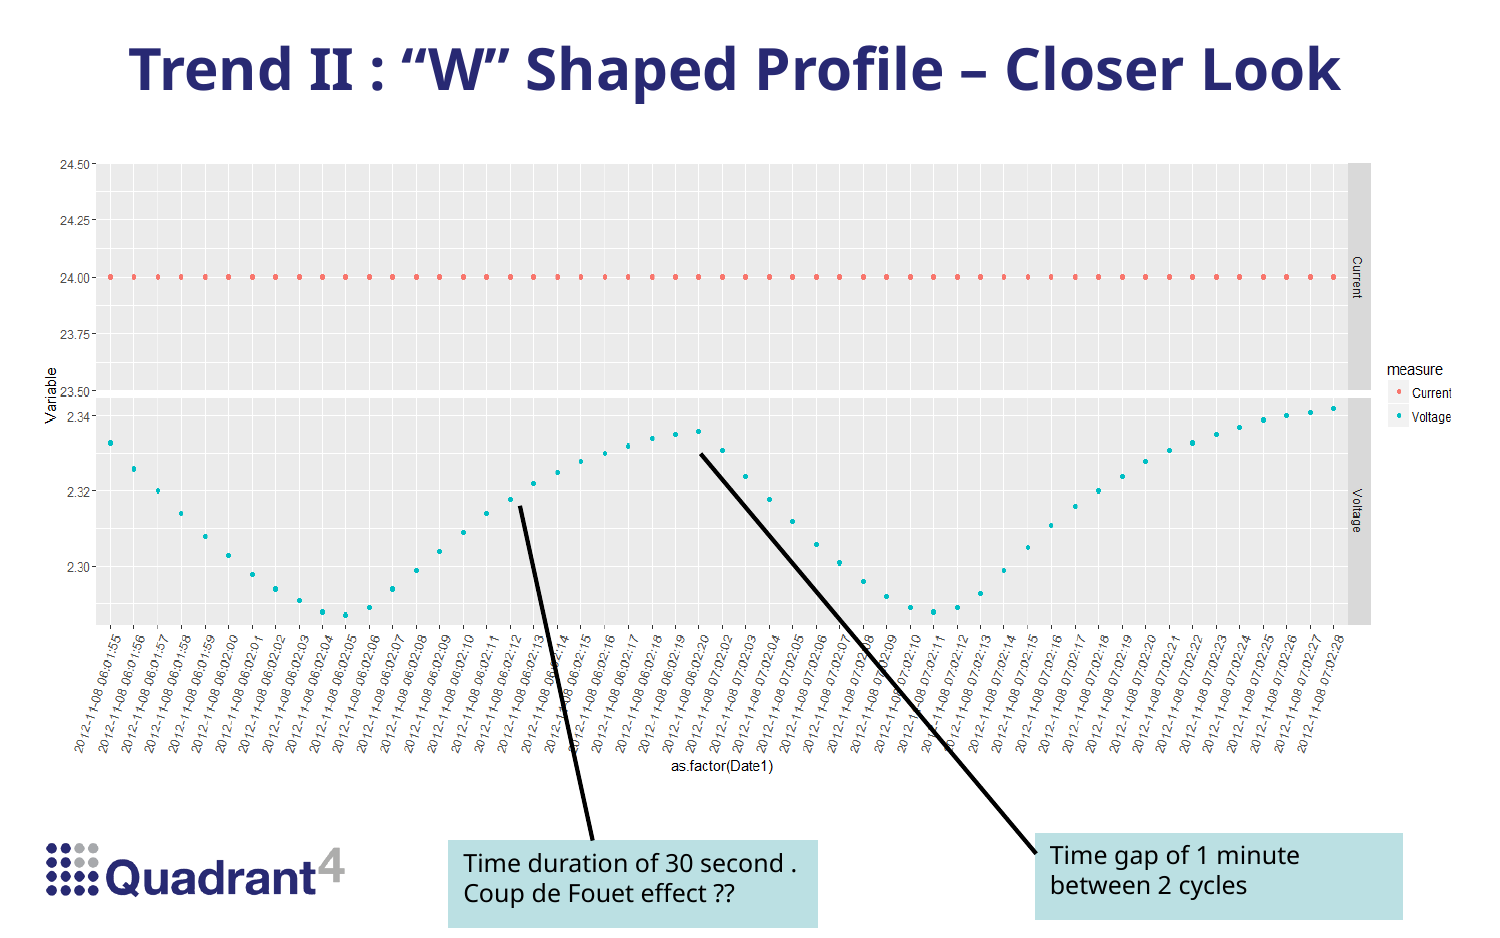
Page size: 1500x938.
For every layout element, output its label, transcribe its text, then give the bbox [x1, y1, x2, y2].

picture [24, 826, 367, 918]
picture [32, 155, 1476, 782]
text_box Time duration of 30 second . Coup de Fouet effect ?? [448, 791, 818, 928]
text_box Trend II : “W” Shaped Profile – Closer Look [68, 24, 1403, 108]
text_box Time gap of 1 minute between 2 cycles [983, 791, 1403, 920]
